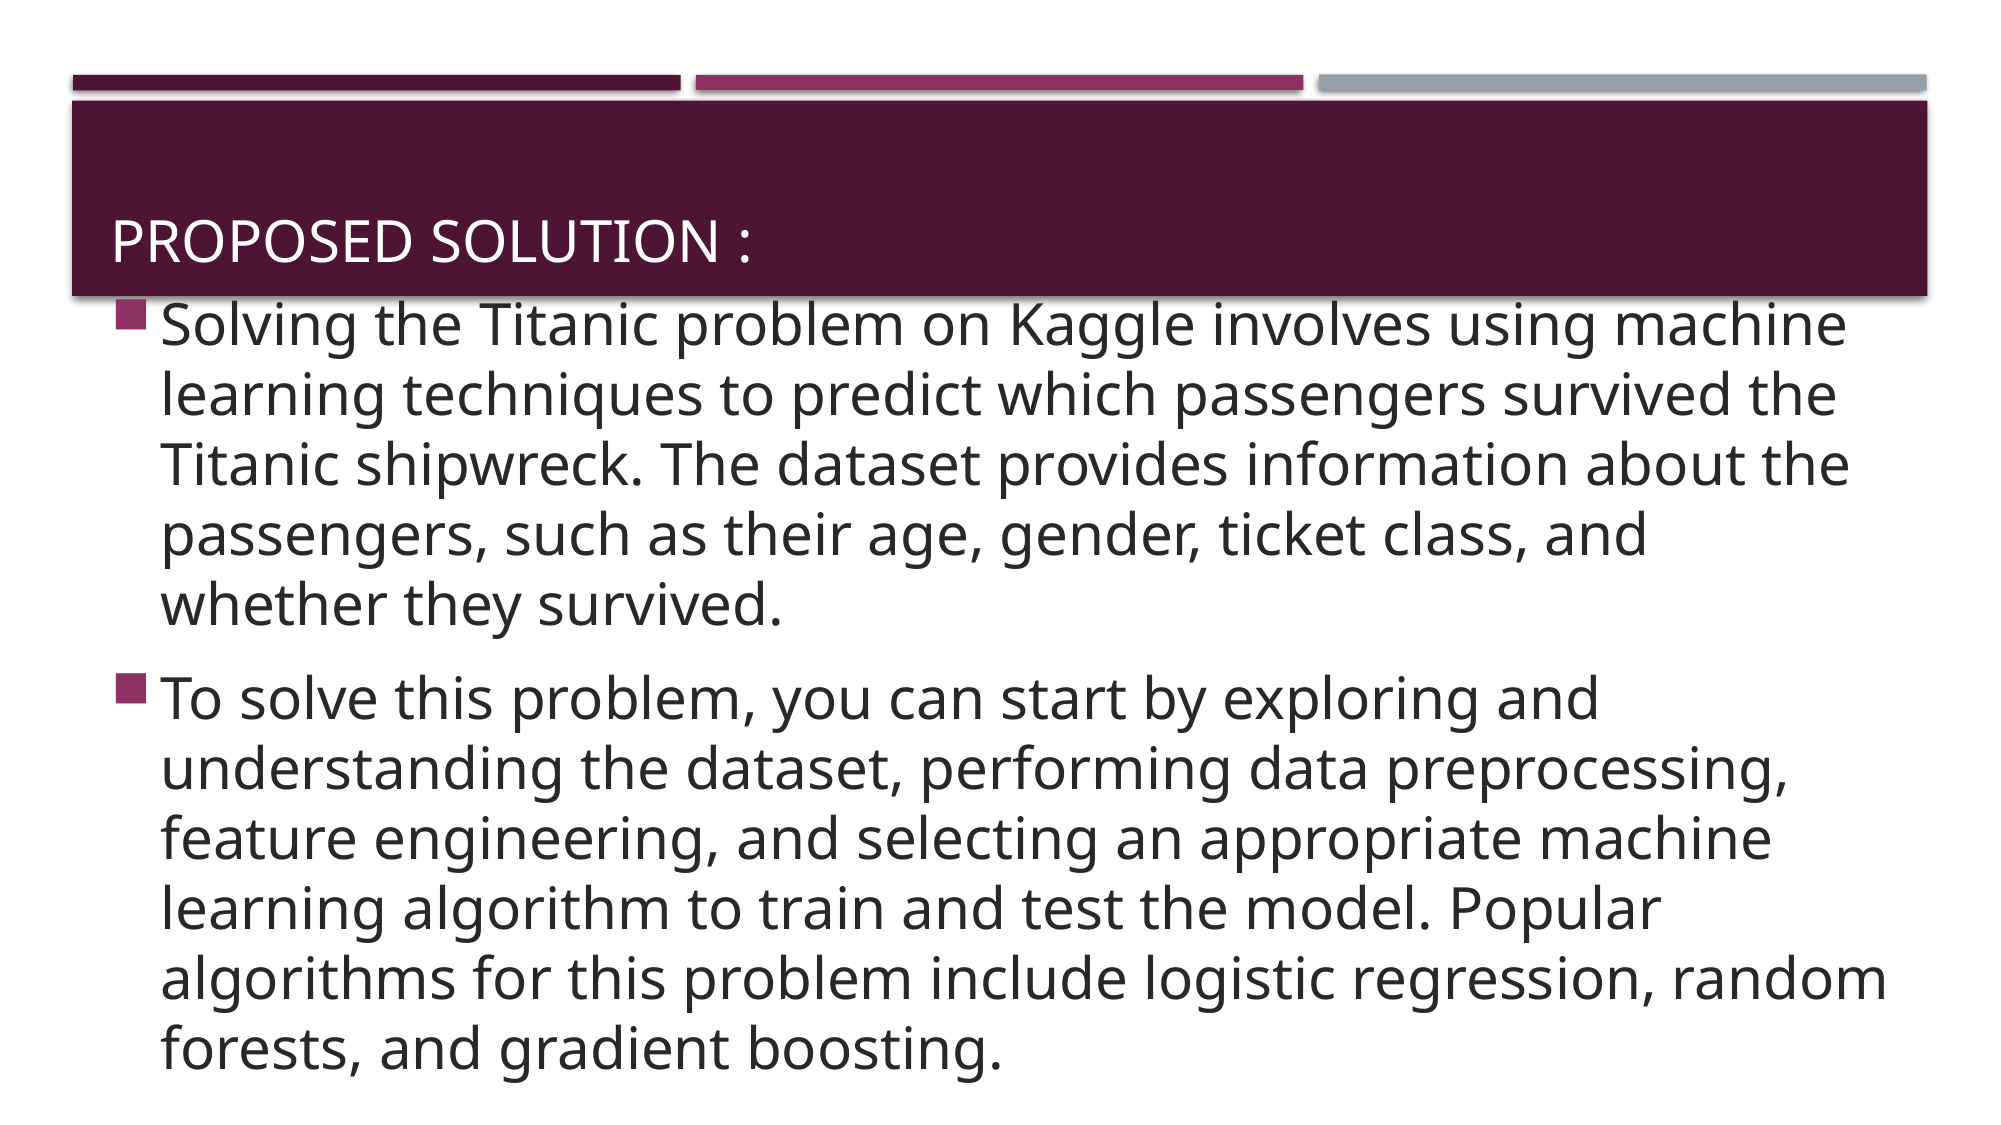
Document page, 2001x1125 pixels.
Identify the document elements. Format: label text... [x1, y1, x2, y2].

title Proposed solution : [95, 115, 1905, 282]
list Solving the Titanic problem on Kaggle involves using machine learning techniques to predict which passengers survived the Titanic shipwreck. The dataset provides information about the passengers, such as their age, gender, ticket class, and whether they survived. To solve this problem, you can start by exploring and understanding the dataset, performing data preprocessing, feature engineering, and selecting an appropriate machine learning algorithm to train and test the model. Popular algorithms for this problem include logistic regression, random forests, and gradient boosting. [95, 357, 1905, 1011]
